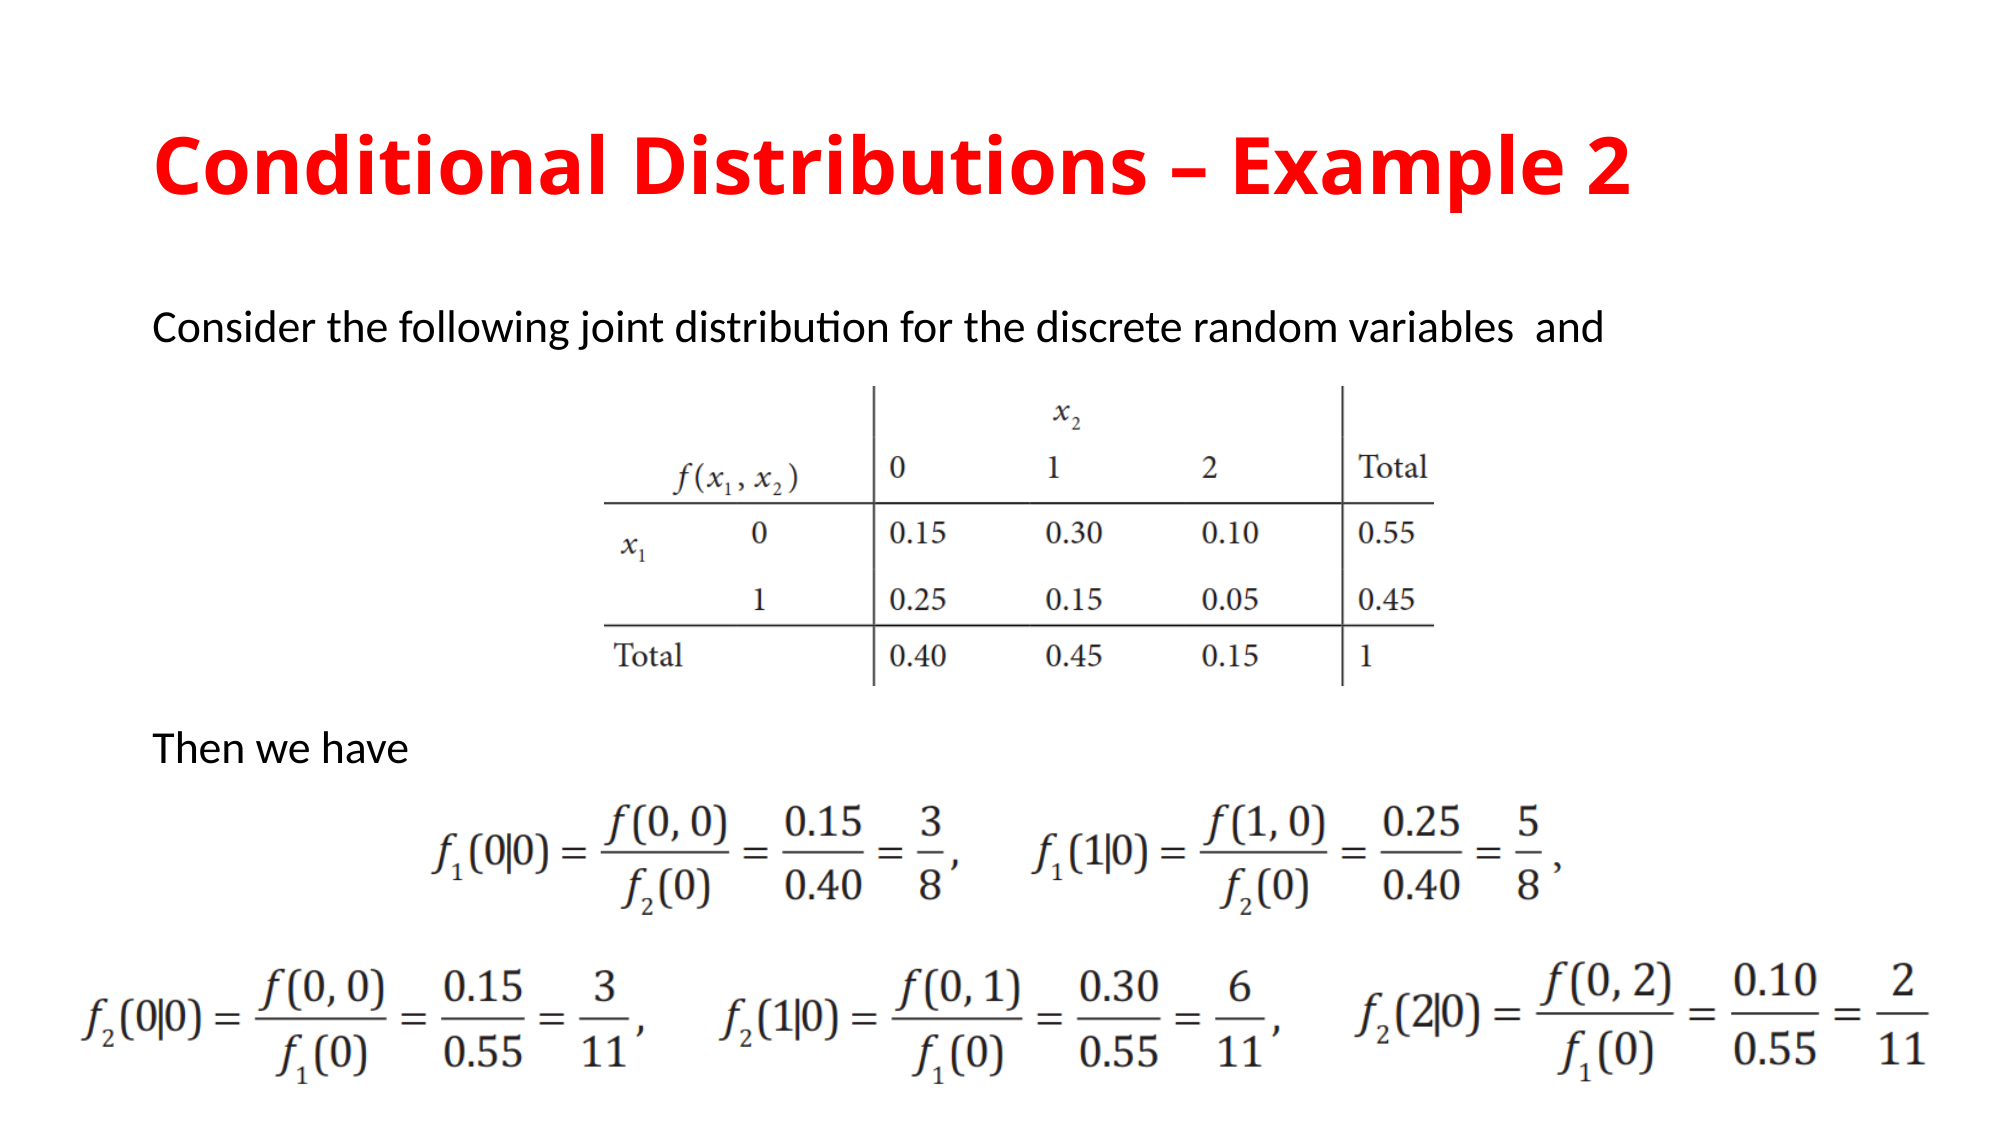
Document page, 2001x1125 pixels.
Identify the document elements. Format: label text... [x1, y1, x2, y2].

title Conditional Distributions – Example 2 [137, 59, 1863, 278]
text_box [67, 938, 1950, 1089]
picture [398, 777, 1602, 938]
picture [604, 386, 1434, 686]
